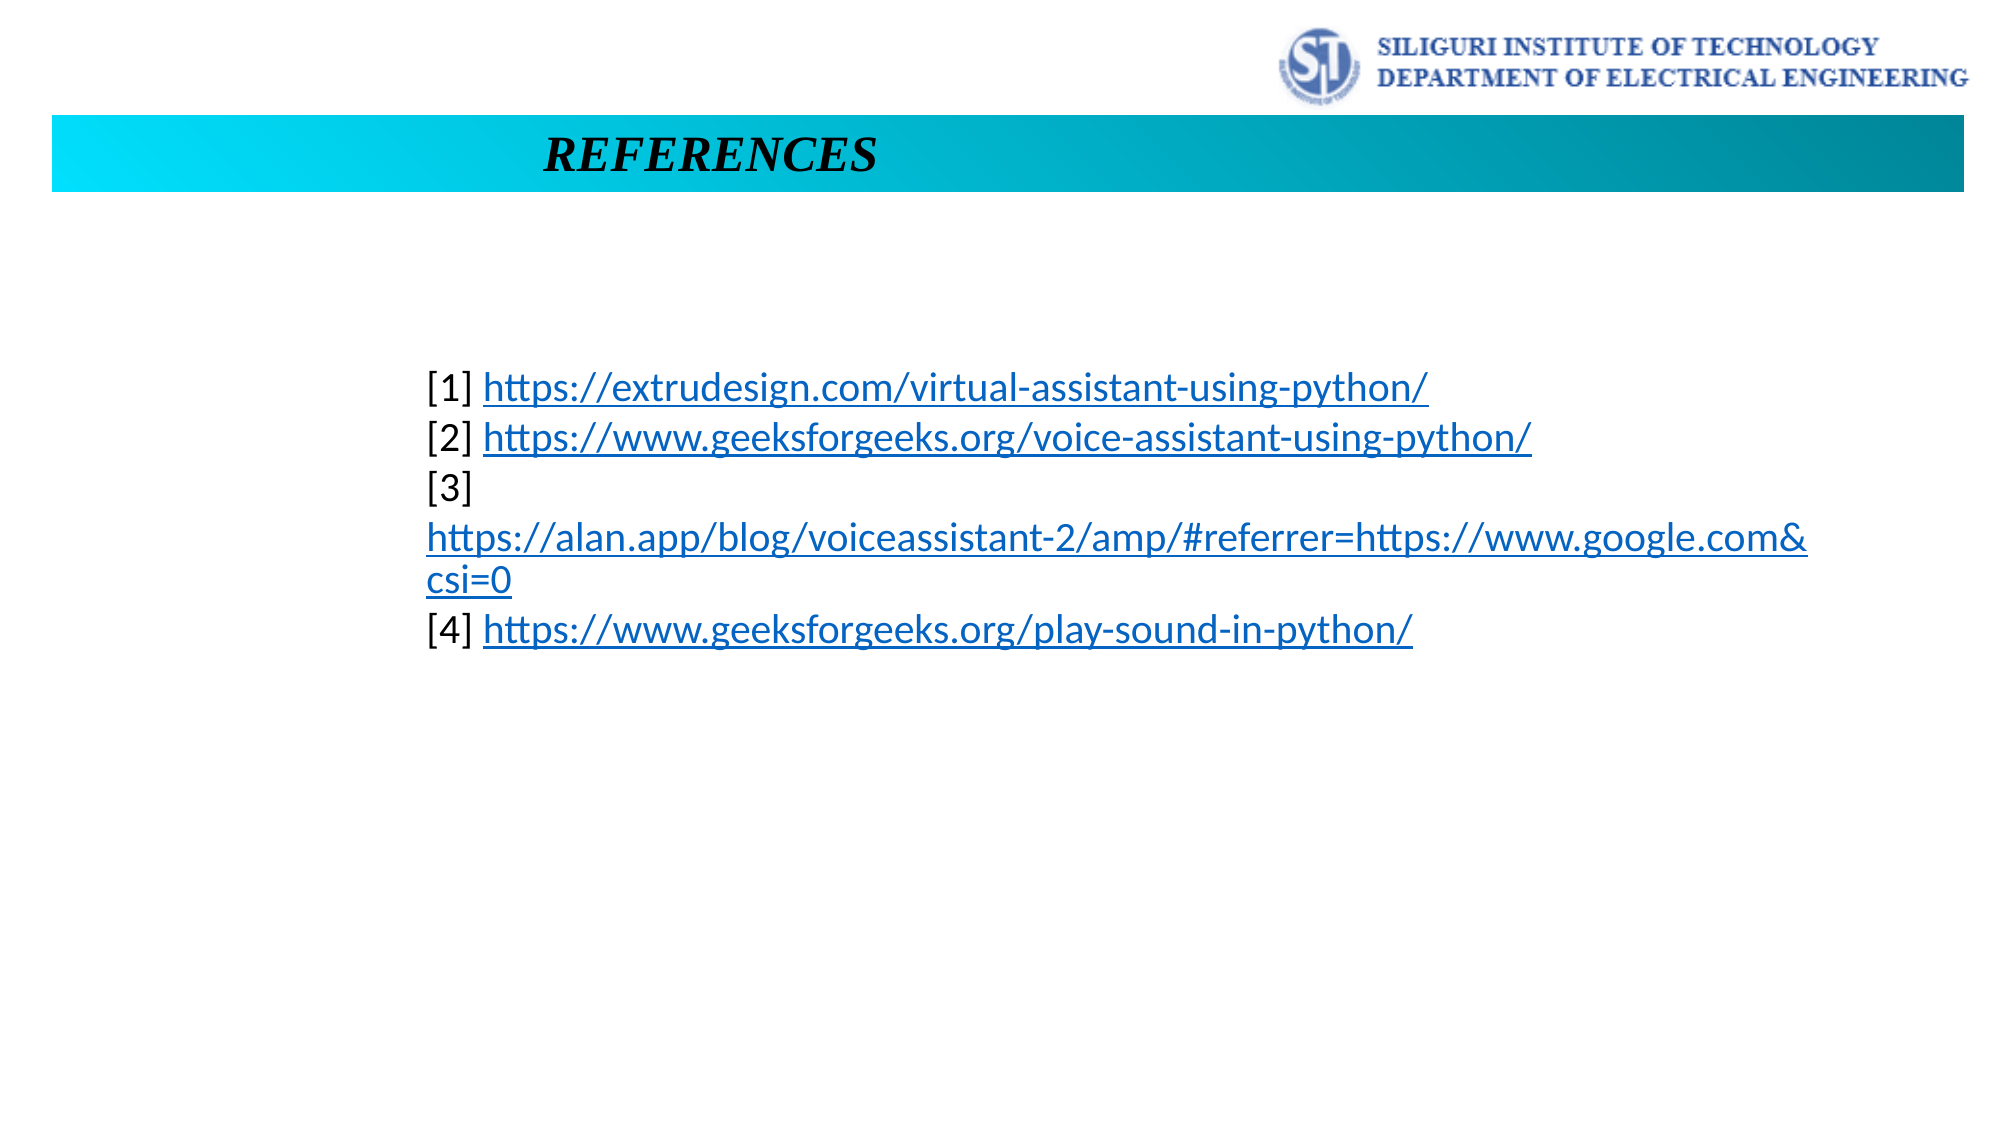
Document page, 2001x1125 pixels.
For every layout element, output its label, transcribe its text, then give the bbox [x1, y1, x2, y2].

picture [1270, 15, 1984, 116]
text_box [1] https://extrudesign.com/virtual-assistant-using-python/ [2] https://www.geeksforgeeks.org/voice-assistant-using-python/ [3]https://alan.app/blog/voiceassistant-2/amp/#referrer=https://www.google.com&csi=0 [4] https://www.geeksforgeeks.org/play-sound-in-python/ [411, 302, 1830, 668]
title REFERENCES [52, 115, 1964, 192]
